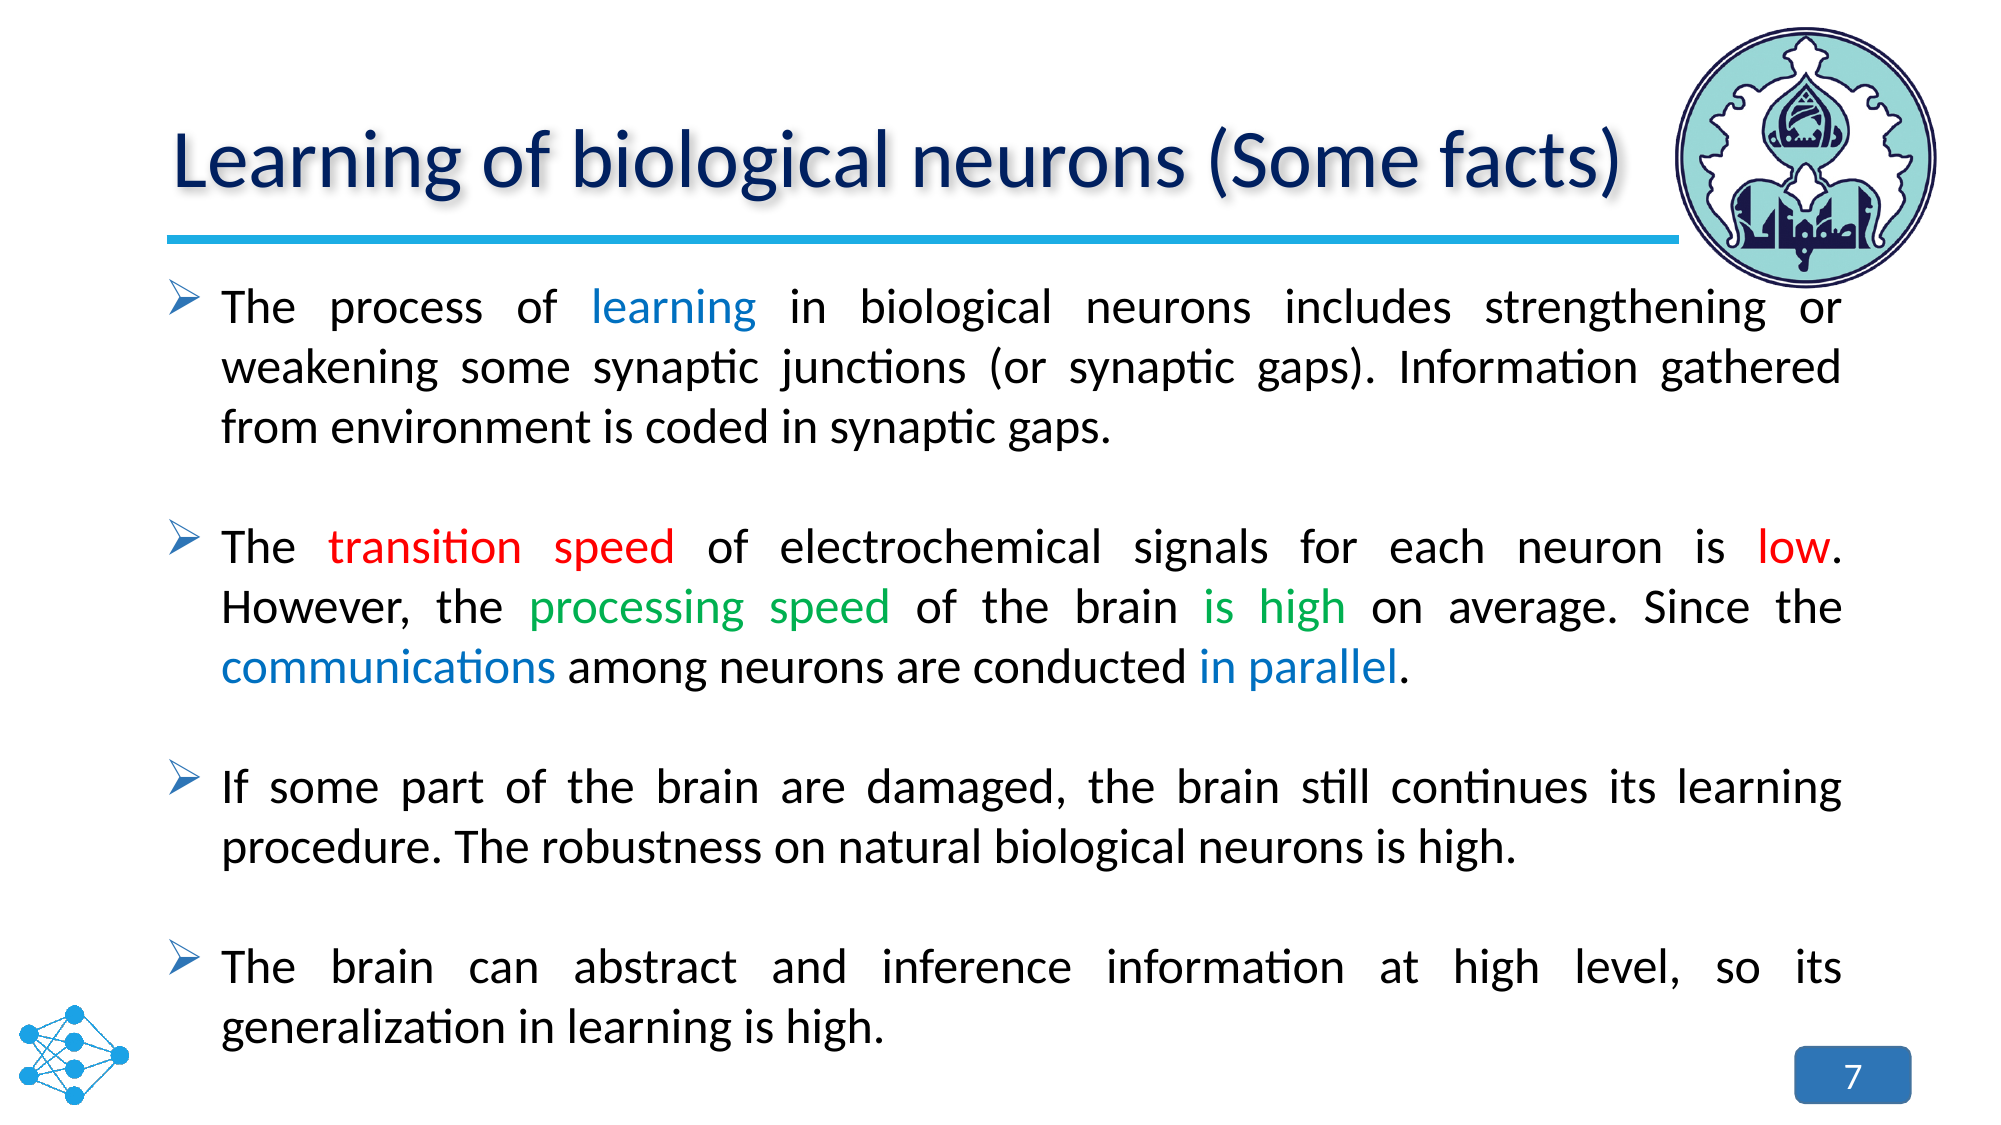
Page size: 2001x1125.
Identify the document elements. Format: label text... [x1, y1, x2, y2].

text_box Learning of biological neurons (Some facts) [157, 96, 1641, 212]
text_box 7 [1794, 1045, 1912, 1105]
picture [1657, 13, 1946, 302]
picture [19, 1005, 129, 1105]
text_box The process of learning in biological neurons includes strengthening or weakening some synaptic junctions (or synaptic gaps). Information gathered from environment is coded in synaptic gaps. The transition speed of electrochemical signals for each neuron is low. However, the processing speed of the brain is high on average. Since the communications among neurons are conducted in parallel. If some part of the brain are damaged, the brain still continues its learning procedure. The robustness on natural biological neurons is high. The brain can abstract and inference information at high level, so its generalization in learning is high. [150, 265, 1859, 1061]
